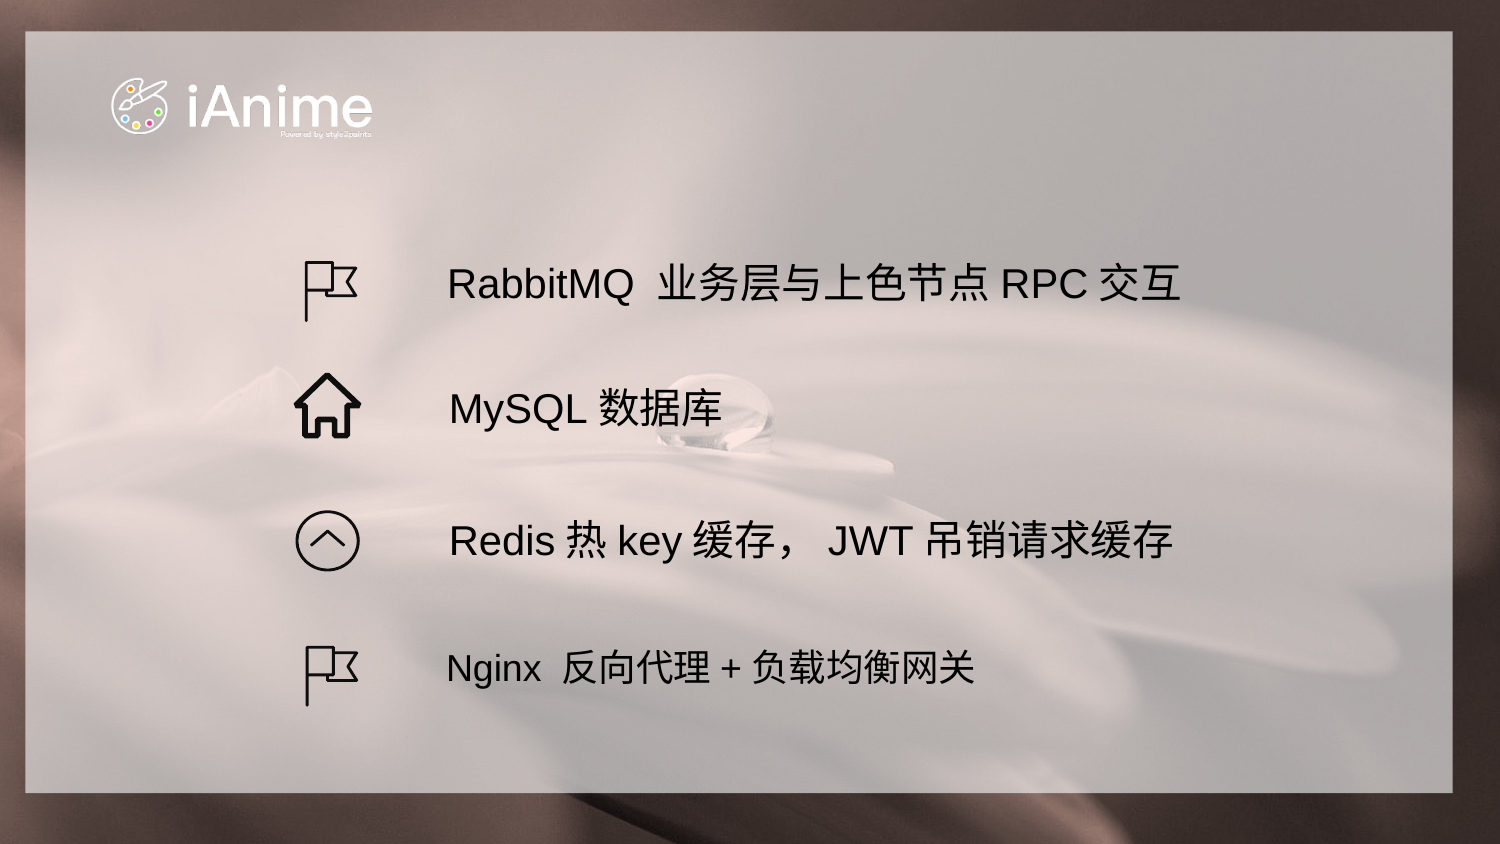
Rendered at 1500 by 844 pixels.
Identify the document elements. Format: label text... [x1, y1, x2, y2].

text_box [295, 510, 360, 572]
text_box Nginx 反向代理+负载均衡网关 [420, 636, 1084, 697]
text_box [295, 374, 360, 436]
text_box [304, 261, 358, 323]
picture [80, 20, 414, 187]
text_box [305, 645, 359, 707]
text_box RabbitMQ 业务层与上色节点RPC交互 [420, 249, 1500, 315]
text_box MySQL数据库 [434, 374, 1332, 440]
text_box Redis热key缓存，JWT吊销请求缓存 [434, 505, 1253, 571]
